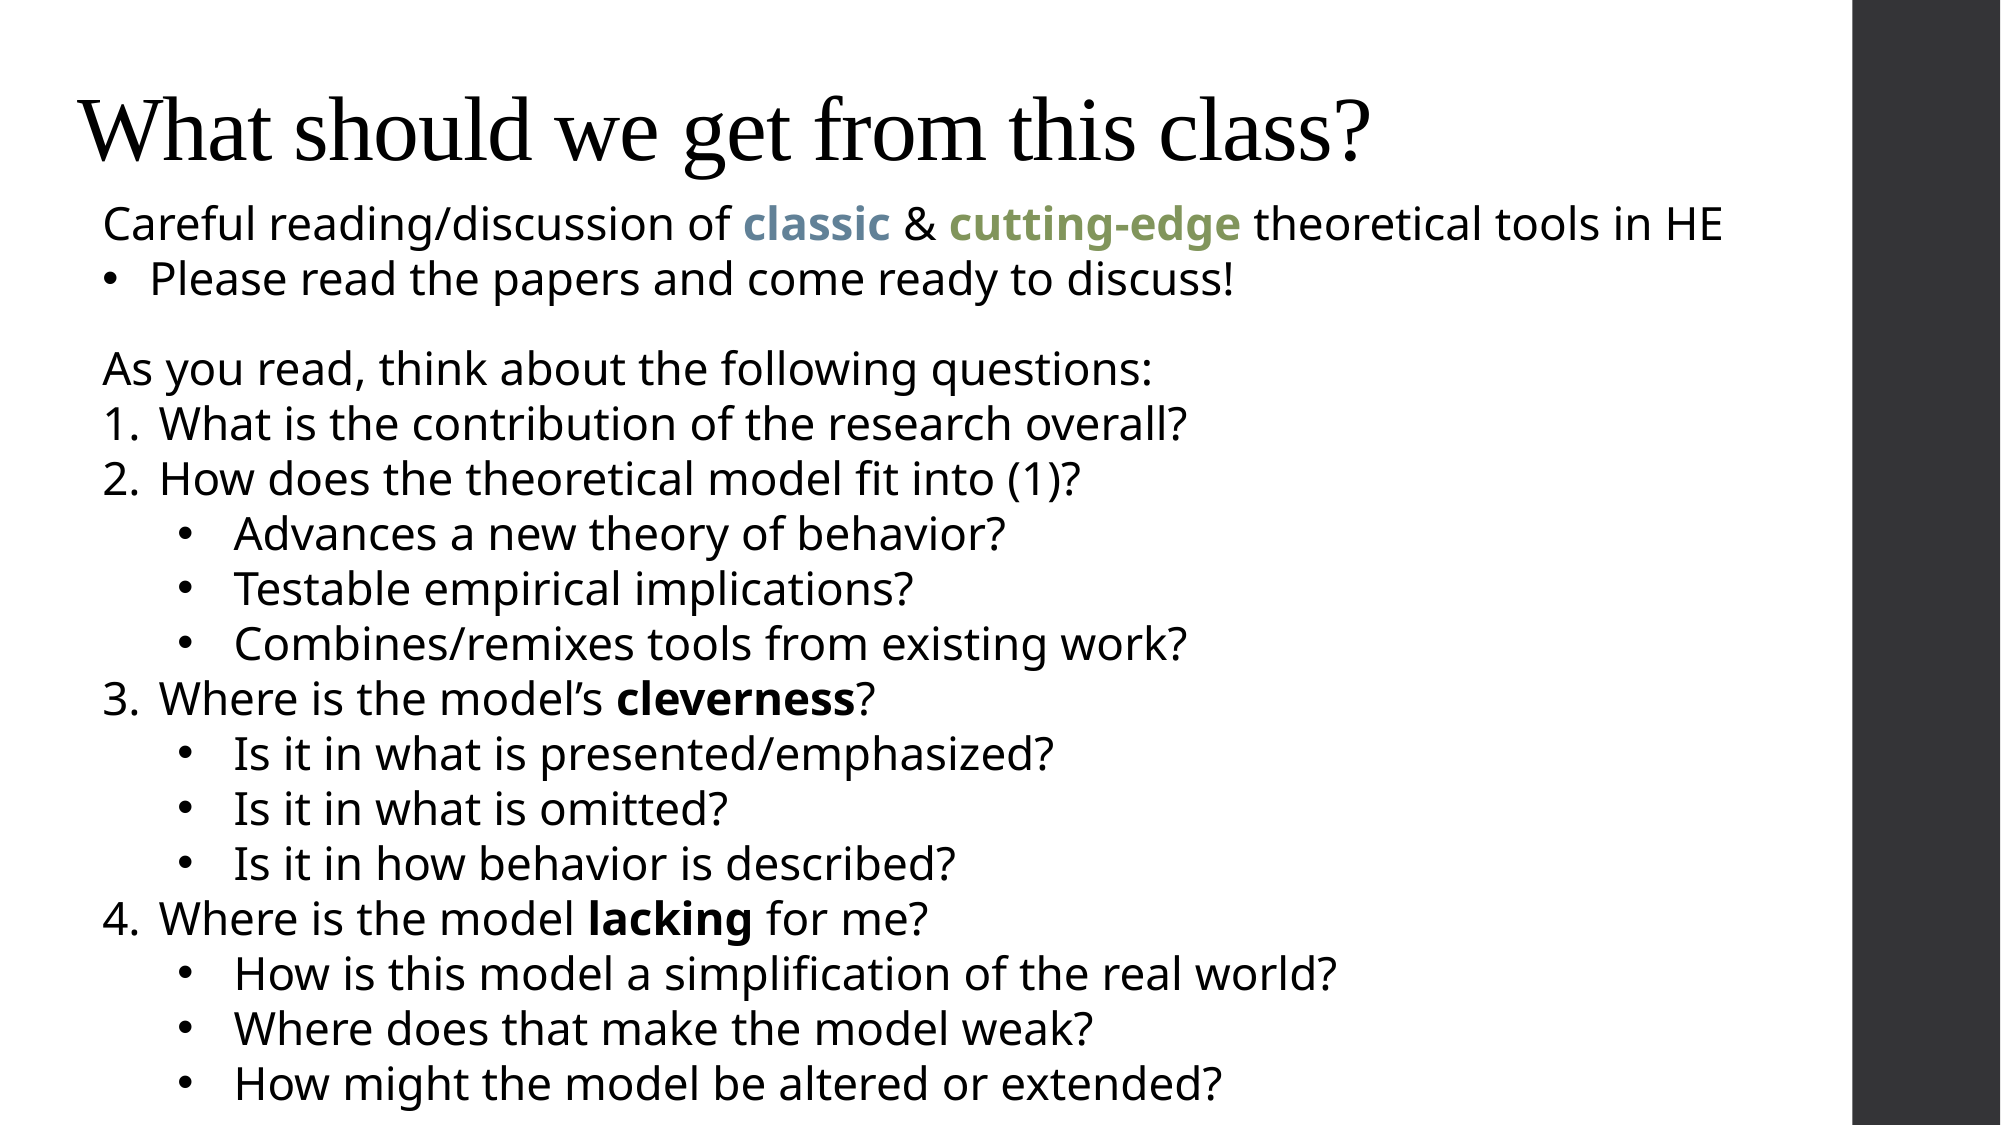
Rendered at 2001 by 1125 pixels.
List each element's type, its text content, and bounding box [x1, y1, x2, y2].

text_box Careful reading/discussion of classic & cutting-edge theoretical tools in HE Please read the papers and come ready to discuss! As you read, think about the following questions: What is the contribution of the research overall? How does the theoretical model fit into (1)? Advances a new theory of behavior? Testable empirical implications? Combines/remixes tools from existing work? Where is the model’s cleverness? Is it in what is presented/emphasized? Is it in what is omitted? Is it in how behavior is described? Where is the model lacking for me? How is this model a simplification of the real world? Where does that make the model weak? How might the model be altered or extended? [87, 187, 1797, 1117]
text_box What should we get from this class? [62, 60, 1797, 188]
